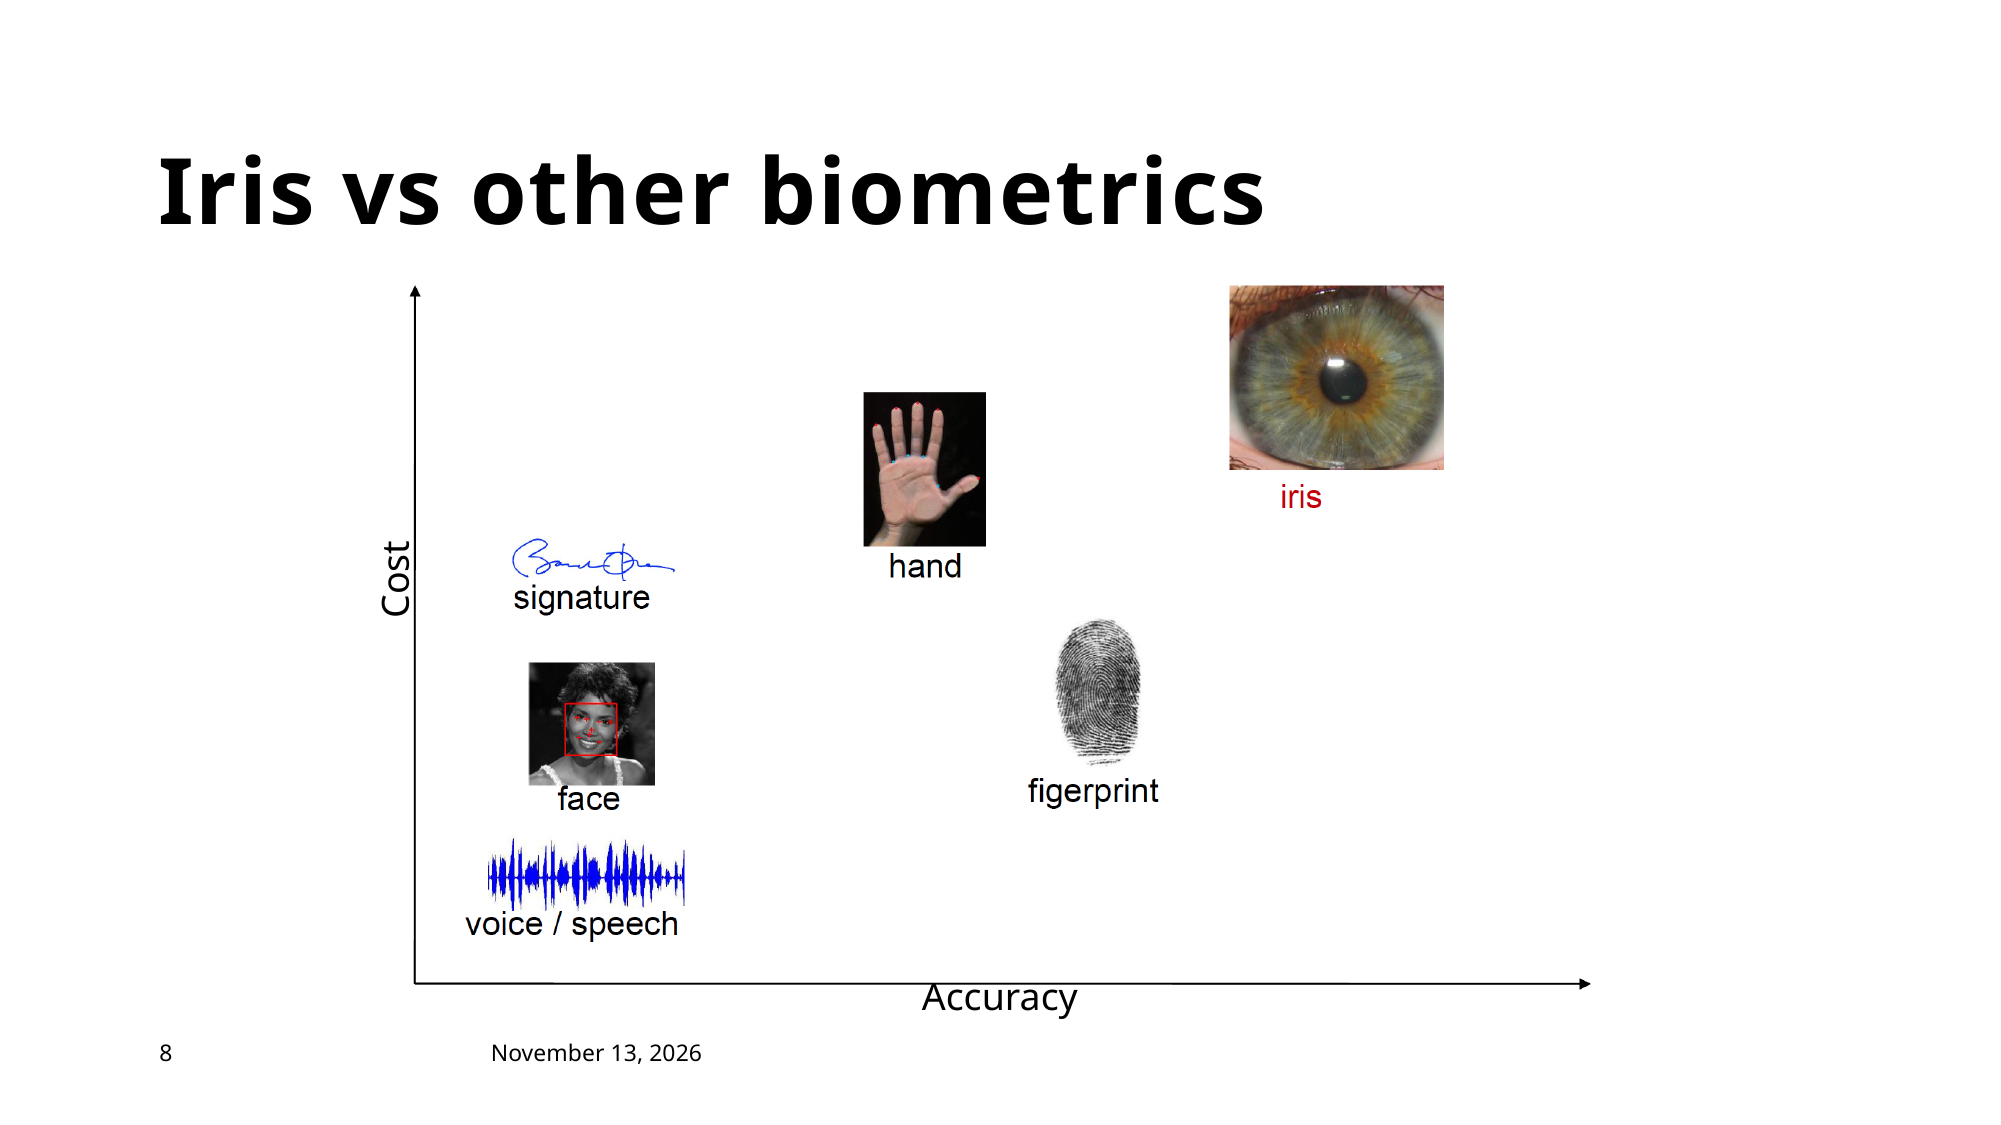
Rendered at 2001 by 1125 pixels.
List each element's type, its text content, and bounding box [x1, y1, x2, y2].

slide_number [490, 1038, 707, 1080]
picture [403, 270, 1597, 997]
text_box Cost [363, 468, 403, 634]
text_box Accuracy [907, 997, 1093, 1026]
slide_number 8 [159, 1038, 246, 1080]
title Iris vs other biometrics [158, 144, 1333, 245]
